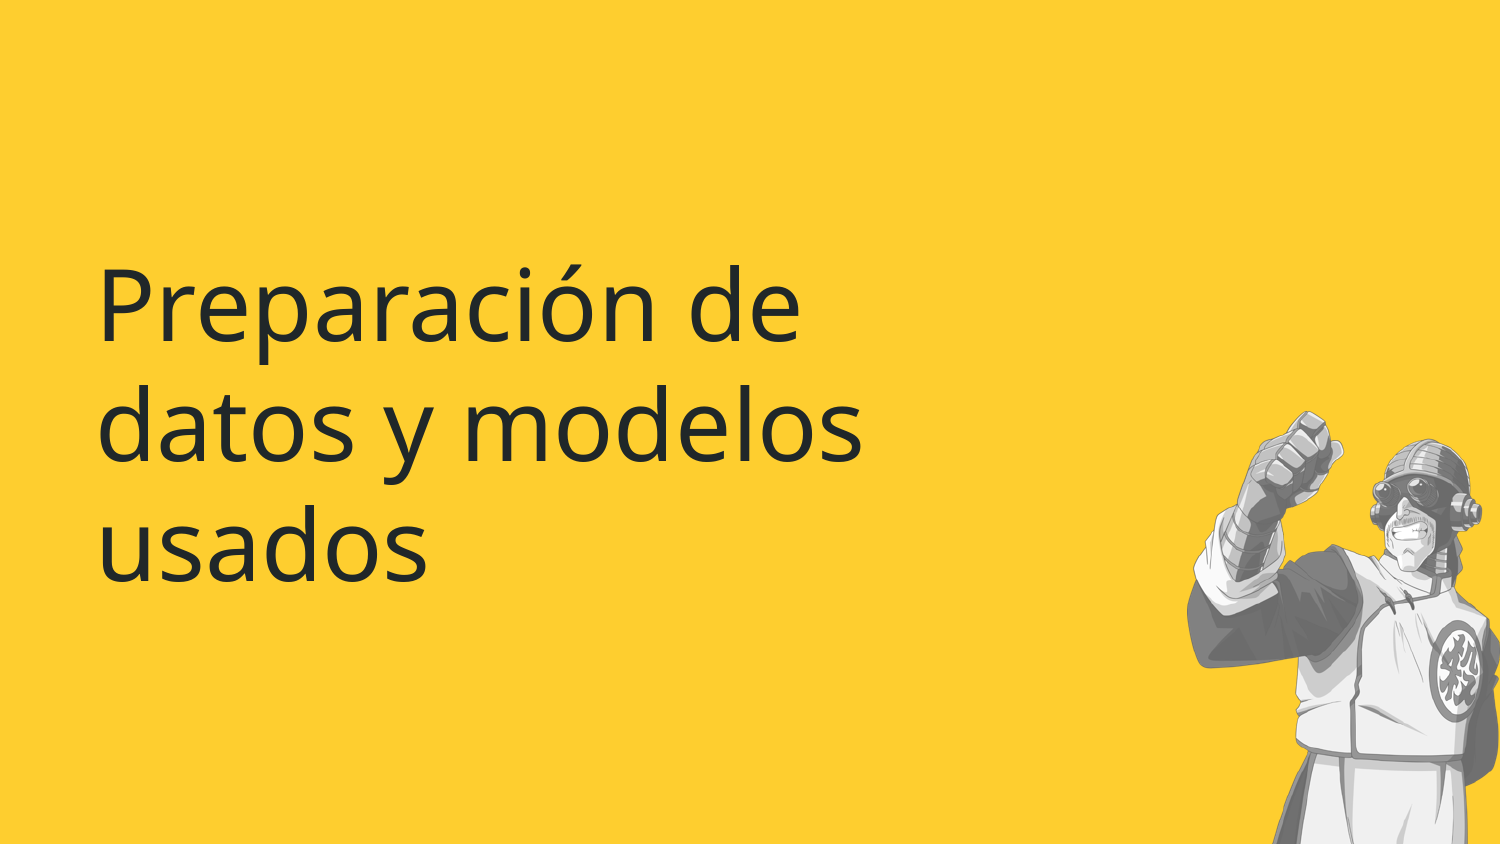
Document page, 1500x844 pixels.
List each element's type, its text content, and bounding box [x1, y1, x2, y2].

title Preparación de datos y modelos usados [80, 86, 1032, 758]
picture [1187, 411, 1500, 844]
